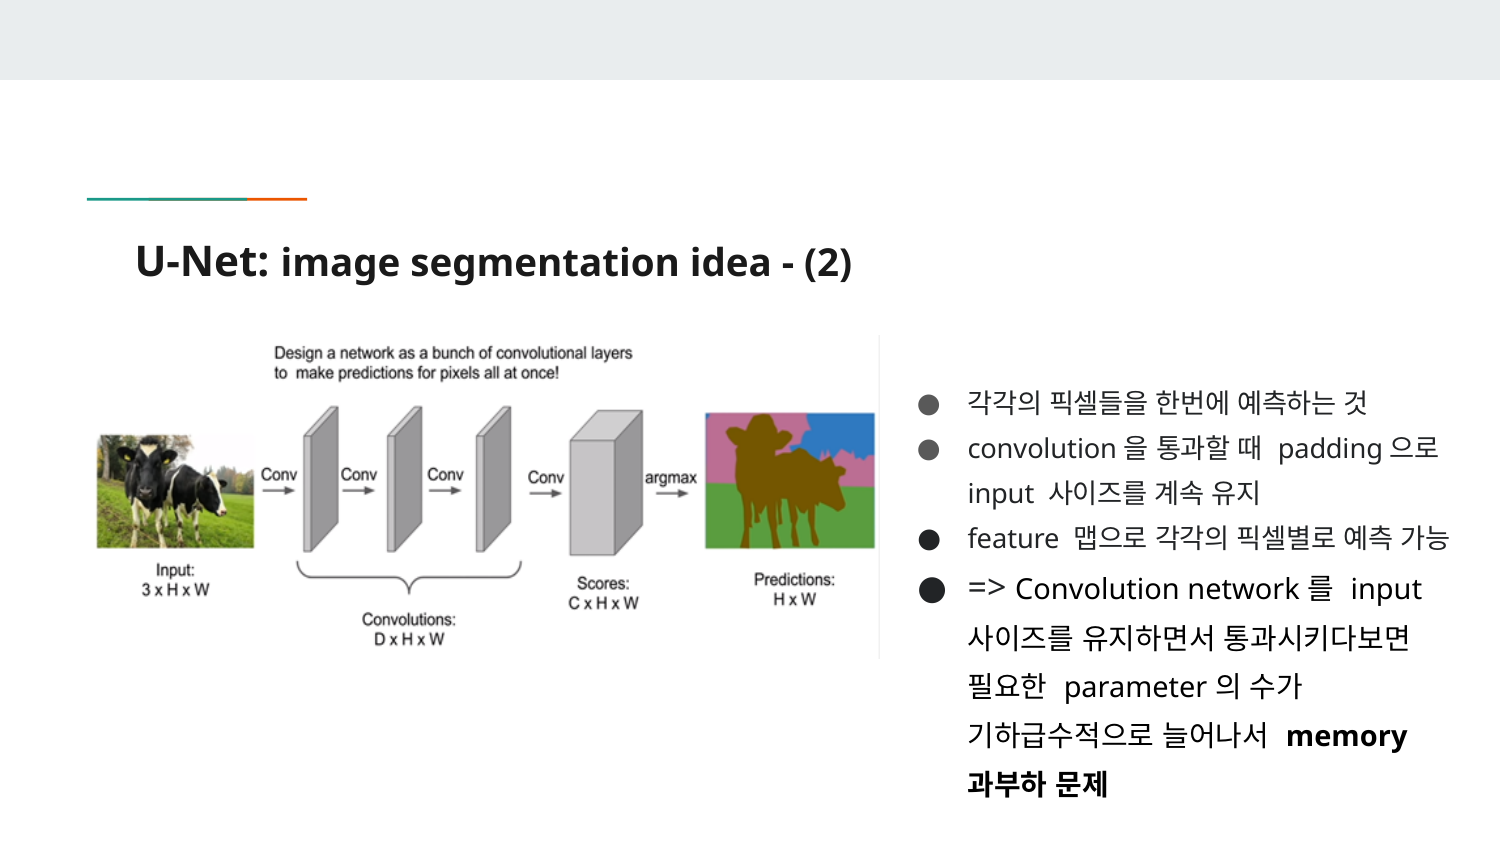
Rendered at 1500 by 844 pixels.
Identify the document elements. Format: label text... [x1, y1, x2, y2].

picture [93, 335, 880, 660]
title U-Net: image segmentation idea - (2) [119, 216, 1381, 305]
list 각각의 픽셀들을 한번에 예측하는 것 convolution을 통과할 때 padding으로 input 사이즈를 계속 유지 feature 맵으로 각각의 픽셀별로 예측 가능 => Convolution network를 input 사이즈를 유지하면서 통과시키다보면 필요한 parameter의 수가 기하급수적으로 늘어나서 memory 과부하 문제 [879, 298, 1500, 822]
